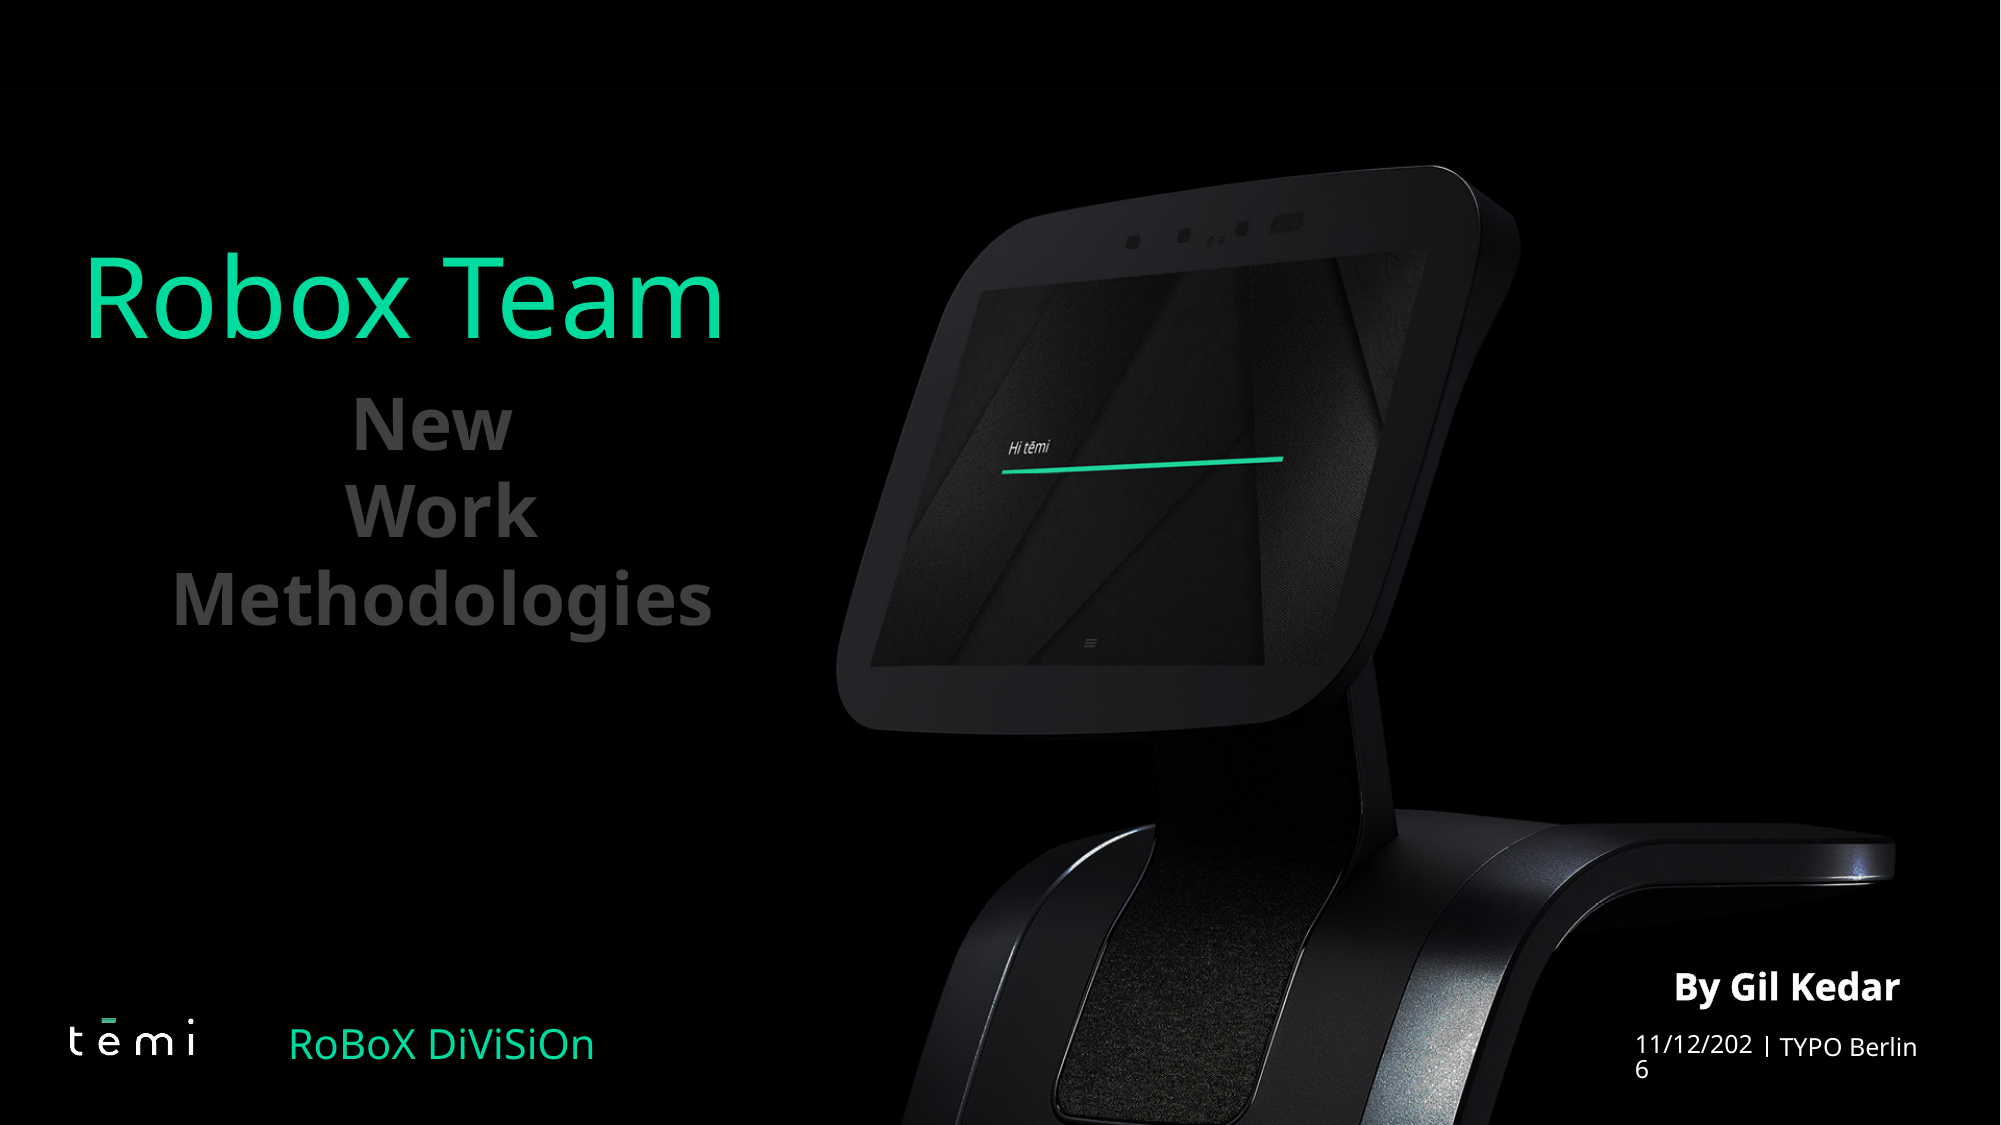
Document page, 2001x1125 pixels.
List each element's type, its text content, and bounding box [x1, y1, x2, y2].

text_box By Gil Kedar [1658, 955, 1916, 1016]
text_box Robox Team [65, 218, 744, 369]
slide_number 13-Nov-18 [1619, 1016, 1758, 1076]
text_box New Work Methodologies [154, 369, 729, 648]
text_box RoBoX DiViSiOn [272, 1010, 612, 1076]
picture [0, 0, 2001, 1125]
